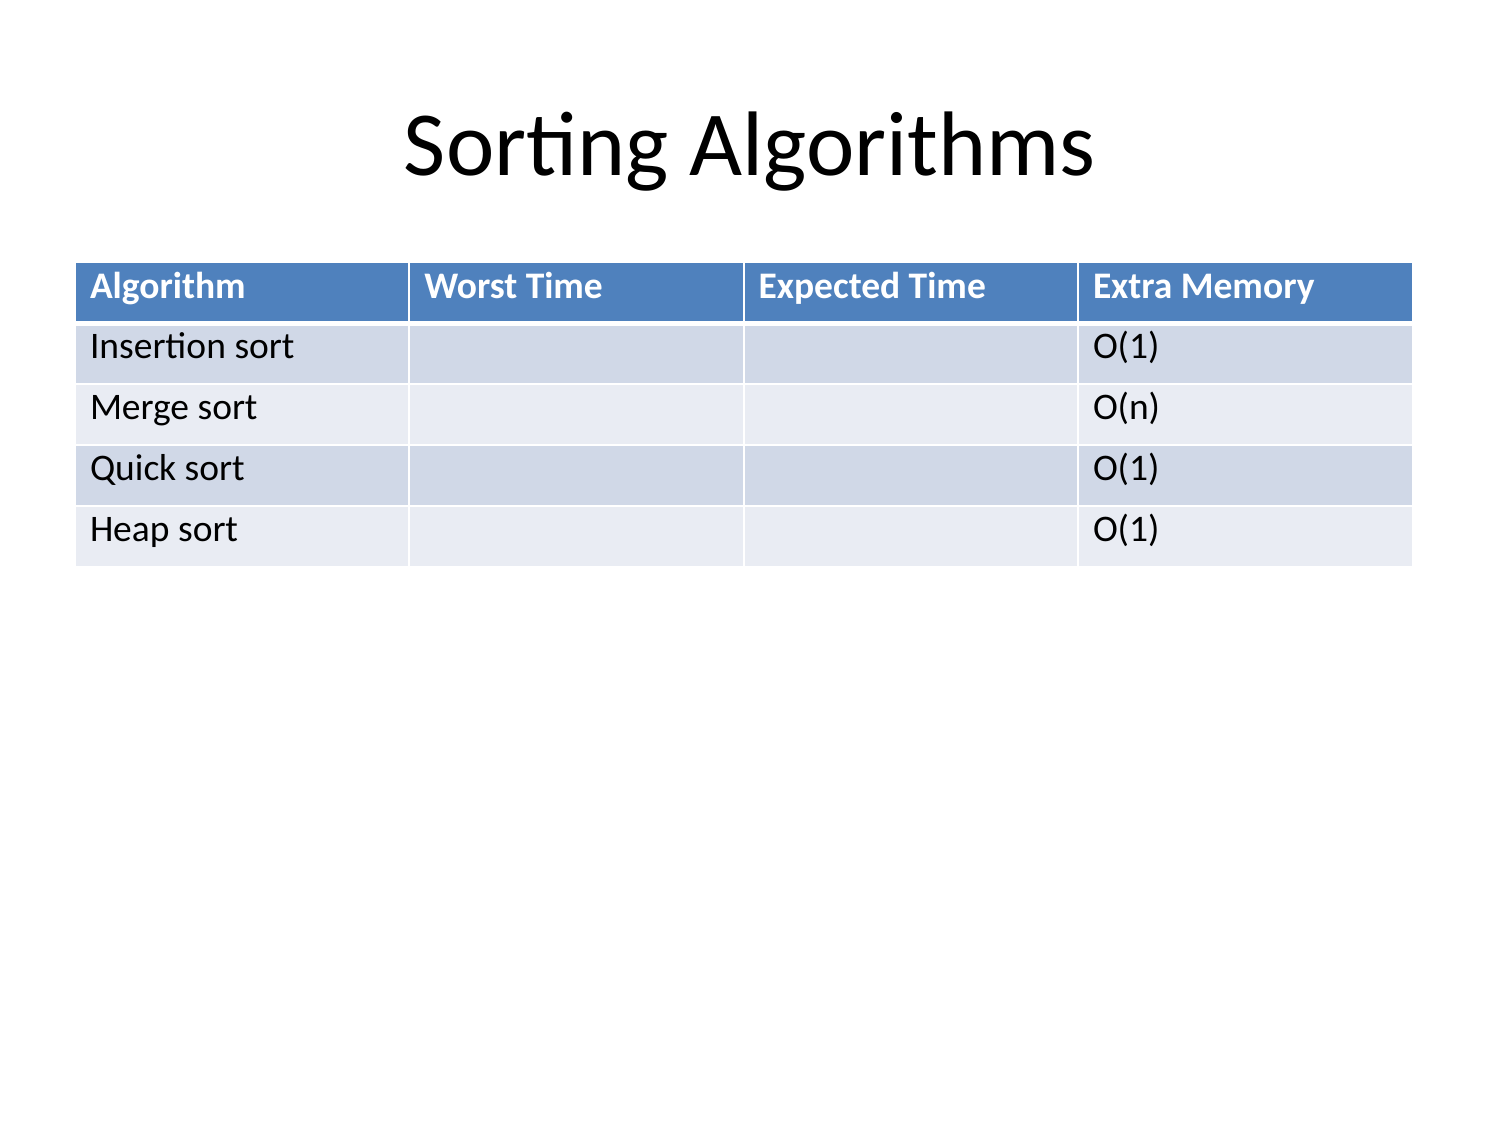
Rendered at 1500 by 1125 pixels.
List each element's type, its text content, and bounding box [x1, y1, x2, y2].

title Sorting Algorithms [75, 45, 1425, 233]
